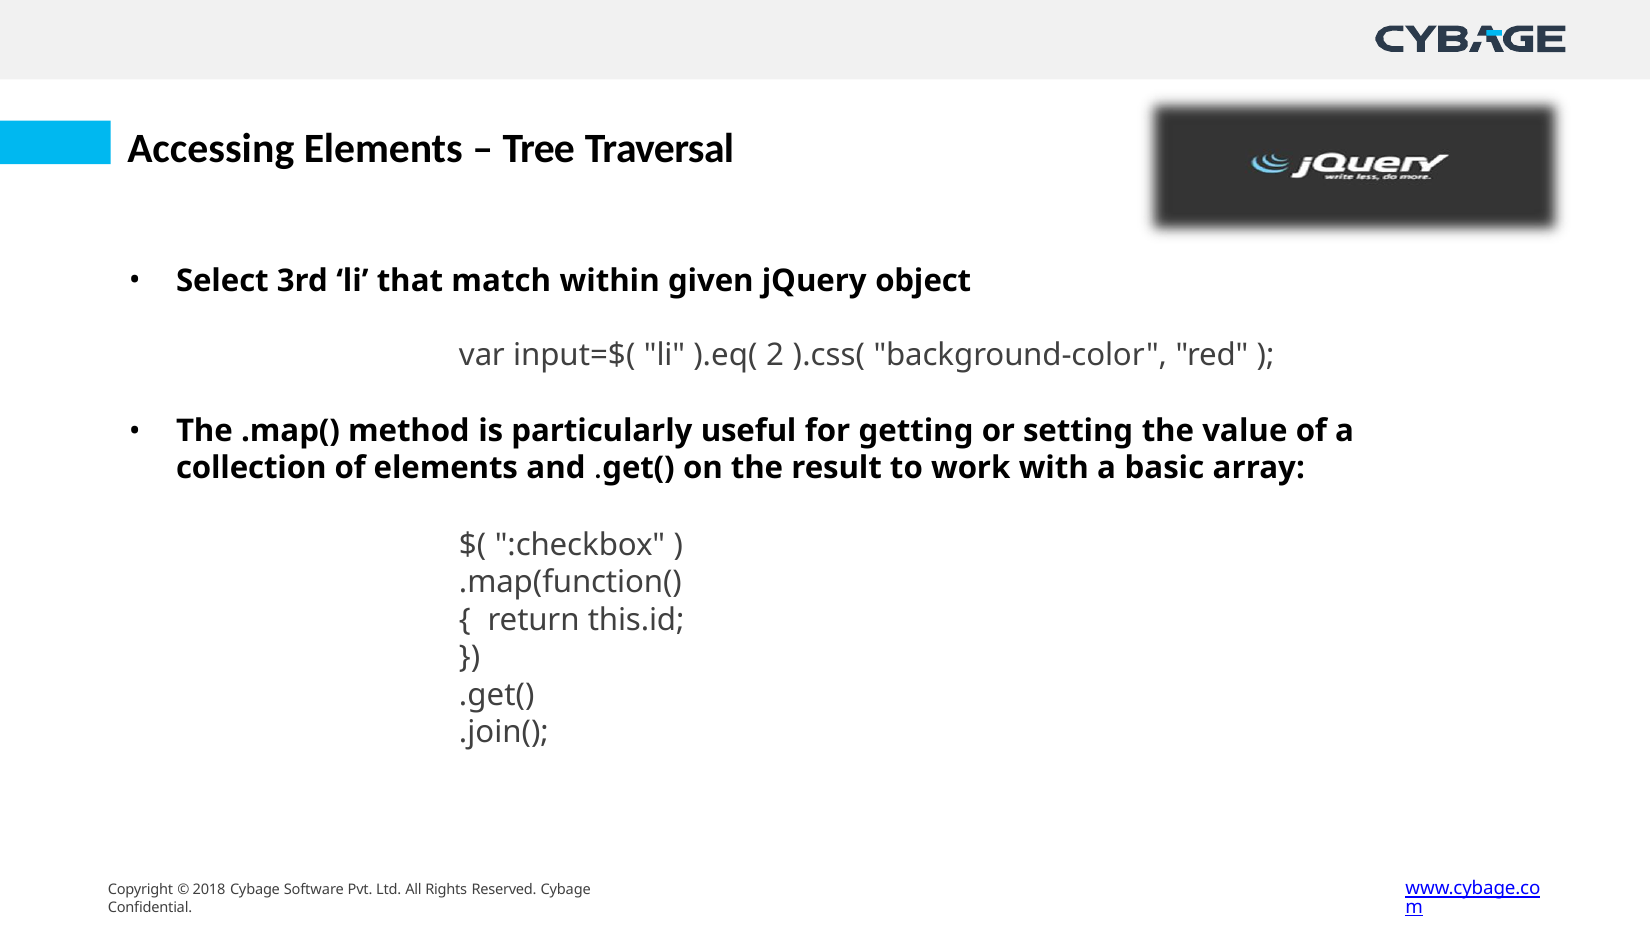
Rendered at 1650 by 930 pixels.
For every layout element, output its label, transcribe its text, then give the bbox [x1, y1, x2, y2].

picture [1137, 89, 1571, 244]
text_box www.cybage.com [1403, 872, 1551, 902]
title Accessing Elements – Tree Traversal [125, 118, 744, 276]
footer Copyright © 2018 Cybage Software Pvt. Ltd. All Rights Reserved. Cybage Confidential. [105, 877, 629, 930]
text_box Select 3rd ‘li’ that match within given jQuery object var input=$( "li" ).eq( 2 ).css( "background-color", "red" ); The .map() method is particularly useful for getting or setting the value of a collection of elements and .get() on the result to work with a basic array: $( ":checkbox" ) .map(function() { return this.id; }) .get() .join(); [126, 257, 1370, 749]
